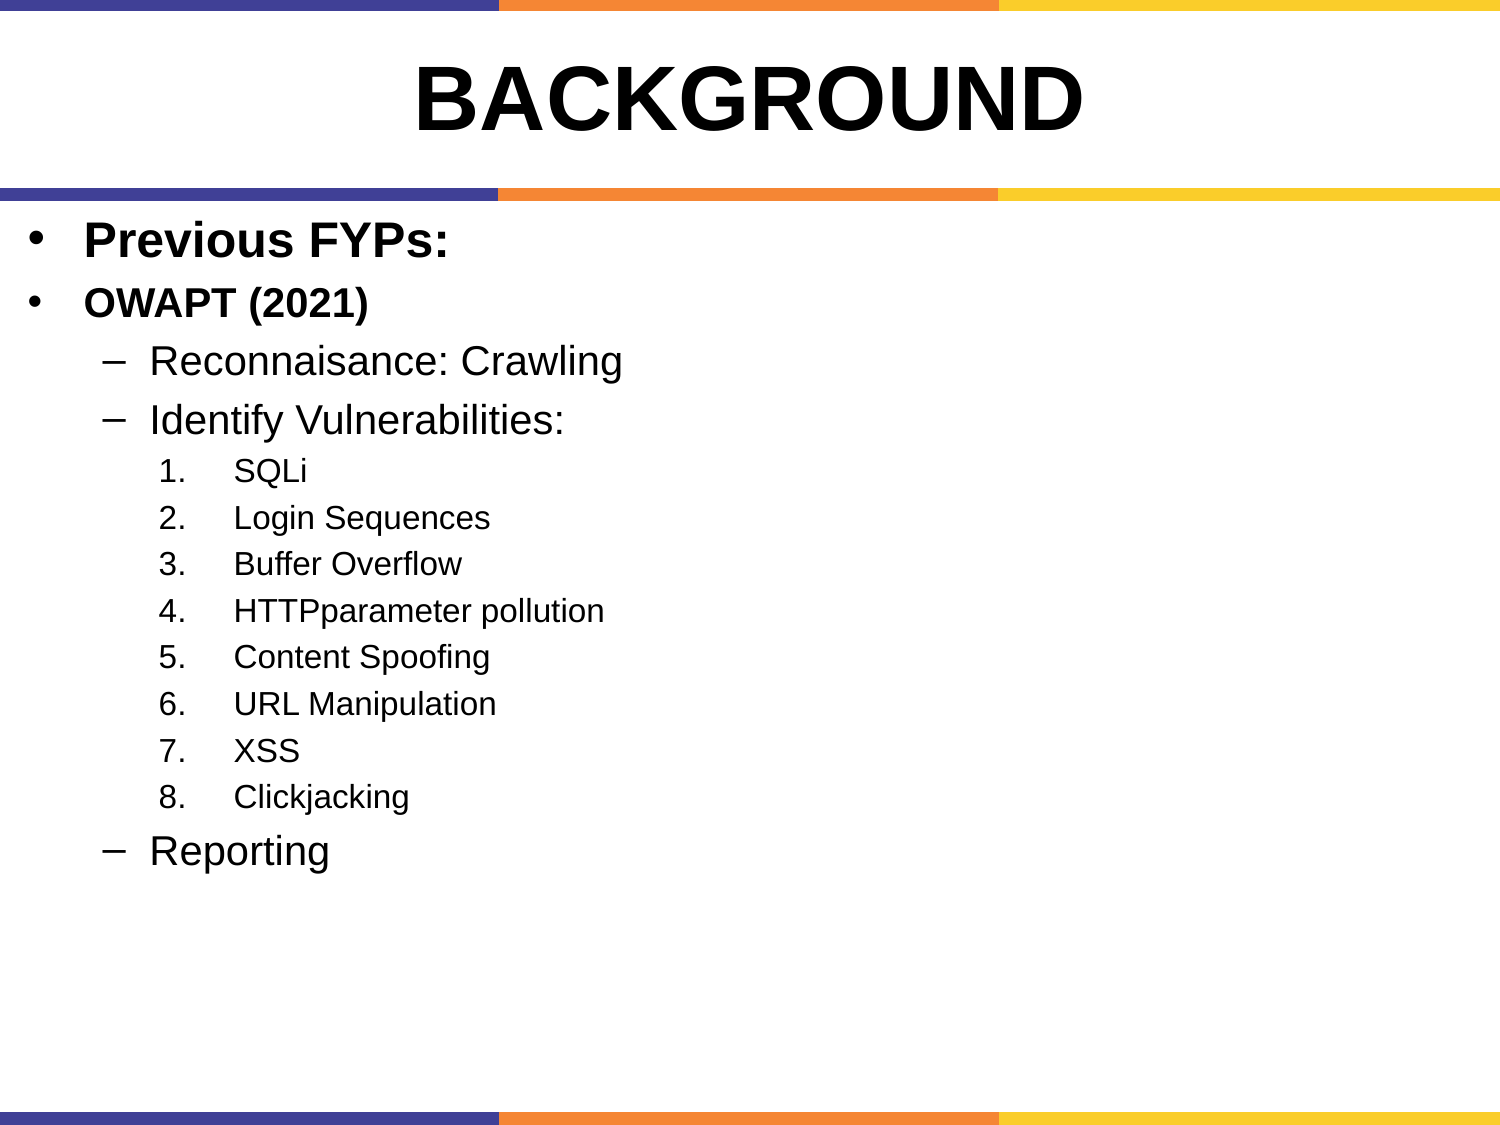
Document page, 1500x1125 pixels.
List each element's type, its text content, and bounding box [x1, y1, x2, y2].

title Background [0, 0, 1500, 188]
list Previous FYPs: OWAPT (2021) Reconnaisance: Crawling Identify Vulnerabilities: SQLi Login Sequences Buffer Overflow HTTPparameter pollution Content Spoofing URL Manipulation XSS Clickjacking Reporting [12, 200, 1488, 1100]
